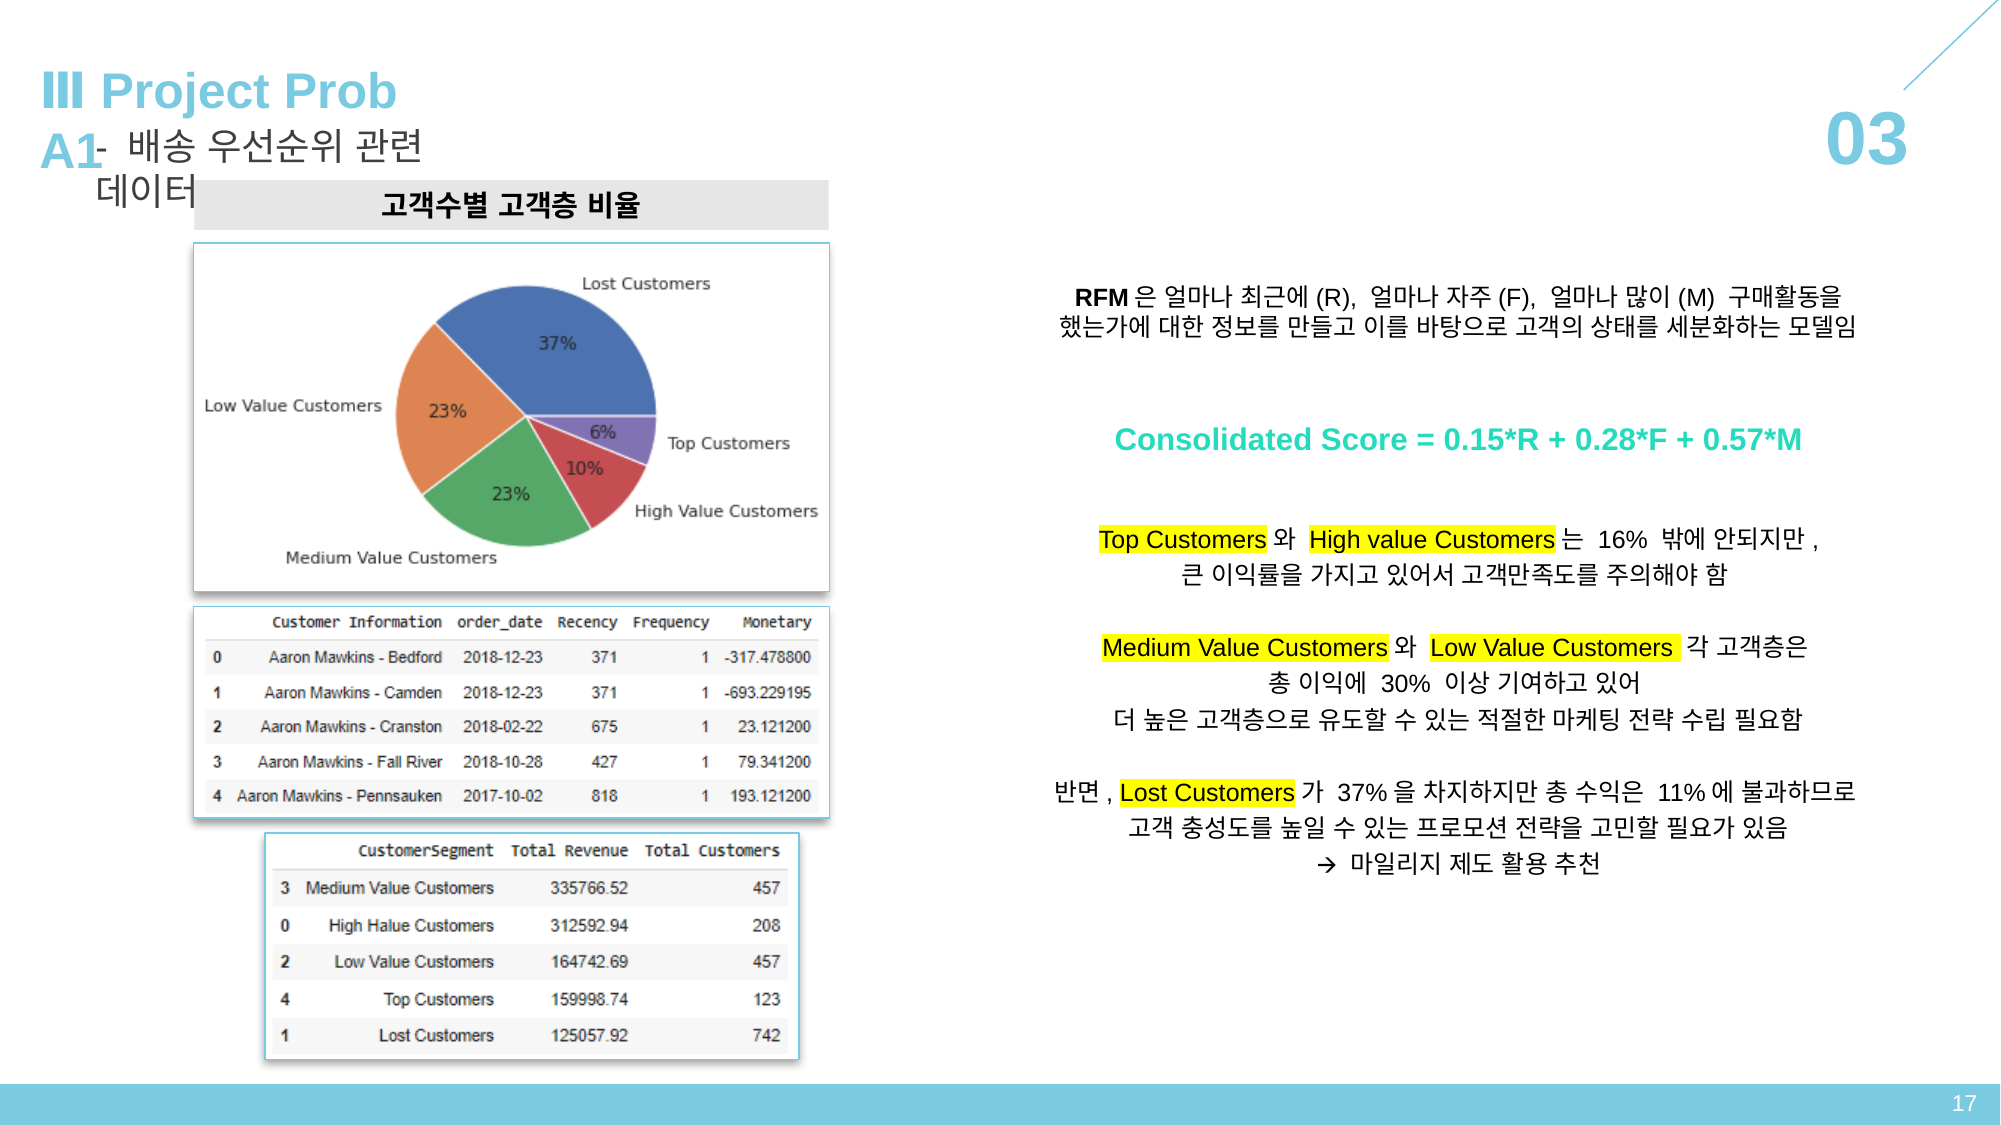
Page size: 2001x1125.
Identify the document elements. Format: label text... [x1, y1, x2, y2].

picture [194, 243, 829, 591]
slide_number ‹#› [1542, 1072, 1993, 1125]
text_box - 배송 우선순위 관련 데이터 [95, 122, 539, 213]
text_box RFM은 얼마나 최근에(R), 얼마나 자주(F), 얼마나 많이(M) 구매활동을 했는가에 대한 정보를 만들고 이를 바탕으로 고객의 상태를 세분화하는 모델임 Consolidated Score = 0.15*R + 0.28*F + 0.57*M Top Customers와 High value Customers는 16% 밖에 안되지만, 큰 이익률을 가지고 있어서 고객만족도를 주의해야 함 Medium Value Customers와 Low Value Customers 각 고객층은 총 이익에 30% 이상 기여하고 있어 더 높은 고객층으로 유도할 수 있는 적절한 마케팅 전략 수립 필요함 반면, Lost Customers가 37%을 차지하지만 총 수익은 11%에 불과하므로 고객 충성도를 높일 수 있는 프로모션 전략을 고민할 필요가 있음 🡪 마일리지 제도 활용 추천 [1035, 273, 1883, 923]
text_box 03 [1825, 90, 1914, 181]
picture [194, 606, 829, 818]
picture [265, 833, 799, 1059]
text_box Ⅲ Project Prob A1 [39, 58, 450, 179]
text_box 고객수별 고객층 비율 [194, 180, 829, 230]
